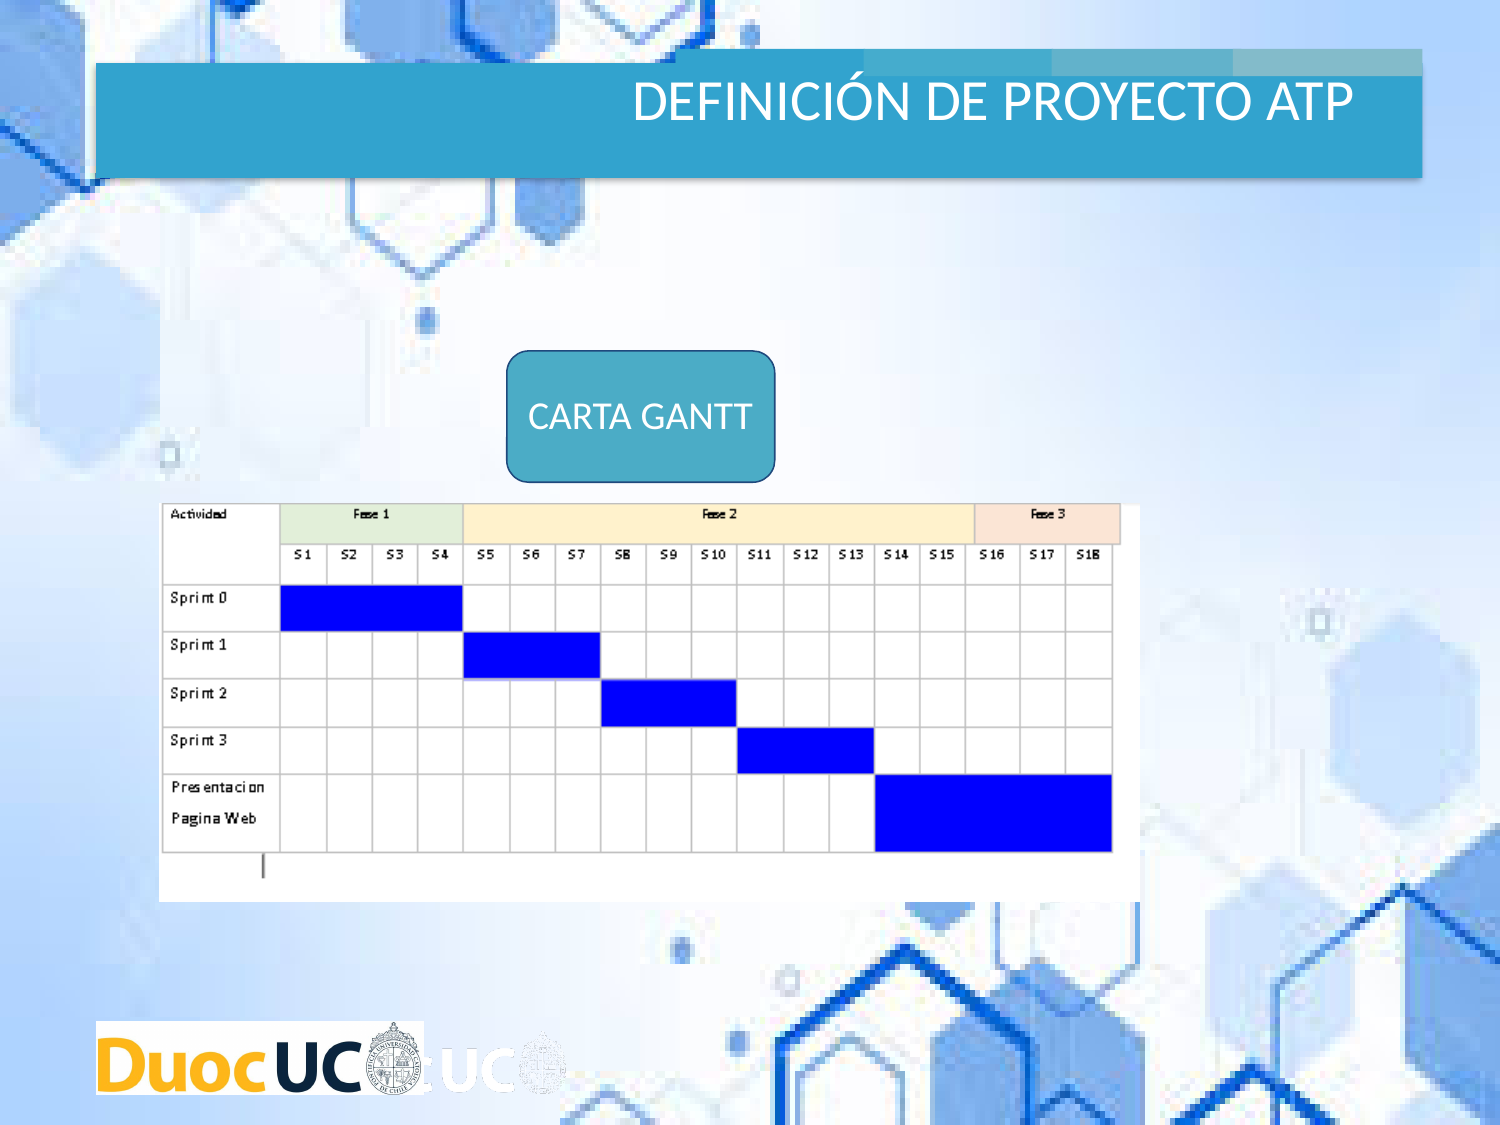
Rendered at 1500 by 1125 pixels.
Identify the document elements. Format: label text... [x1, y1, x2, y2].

text_box DEFINICIÓN DE PROYECTO ATP [617, 54, 1381, 185]
picture [0, 0, 1500, 1125]
text_box CARTA GANTT [506, 350, 775, 483]
